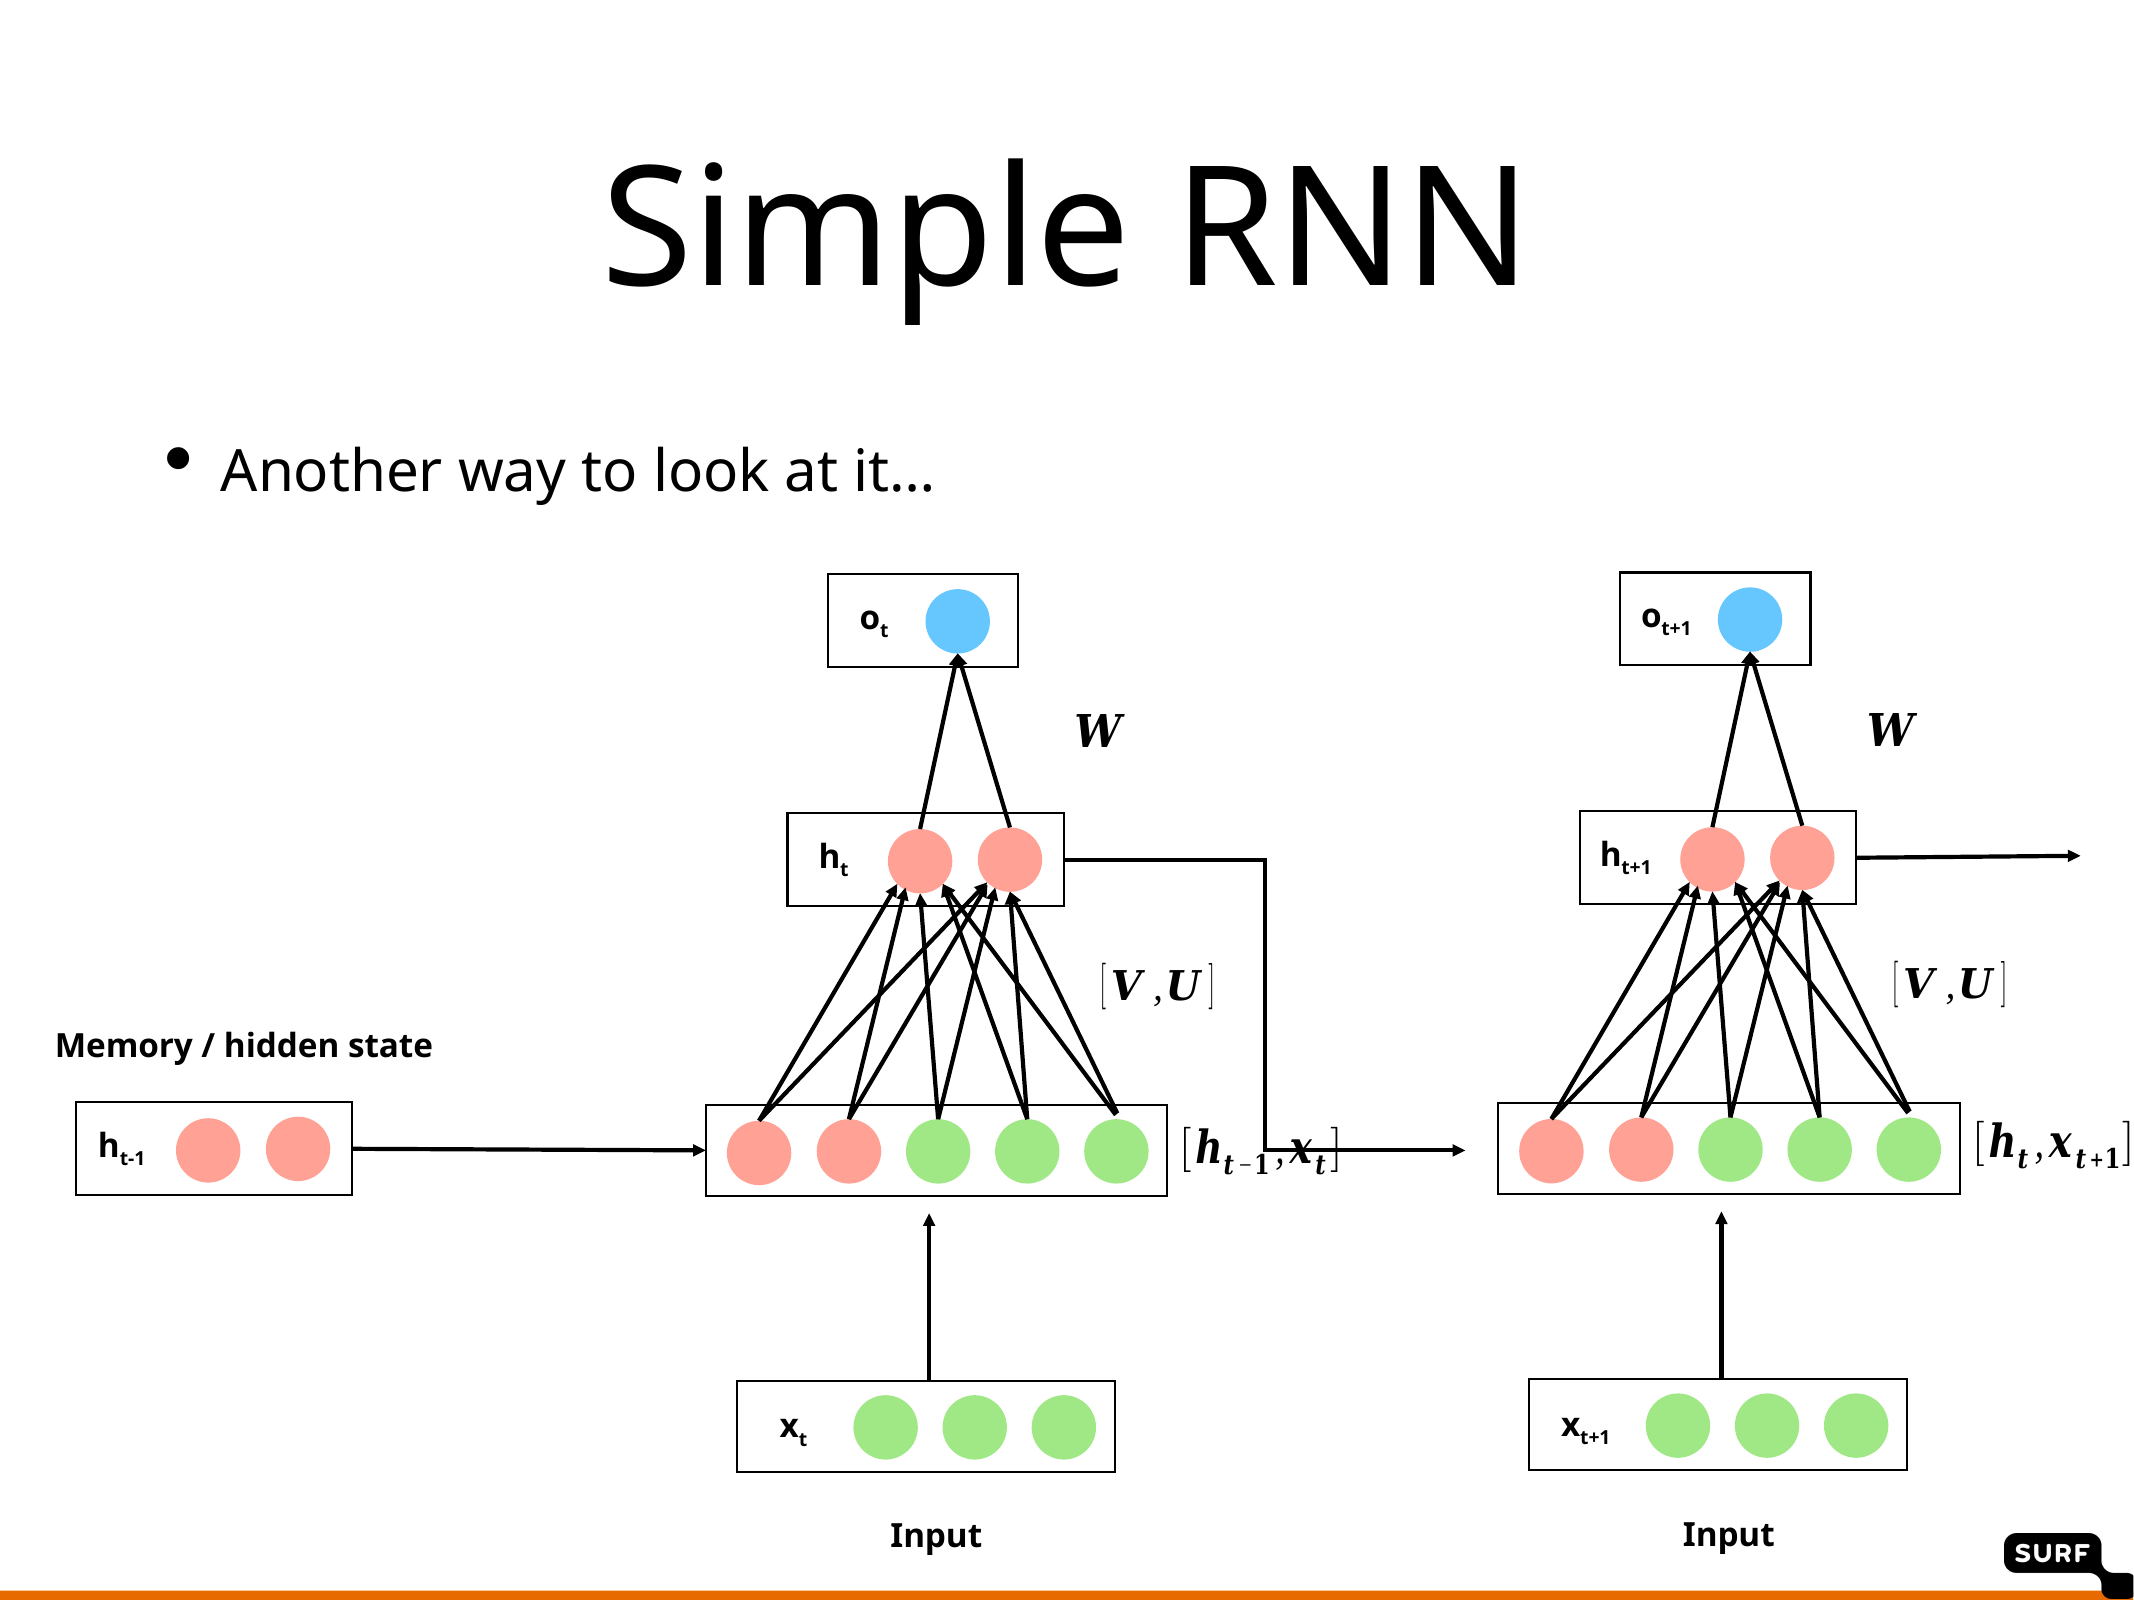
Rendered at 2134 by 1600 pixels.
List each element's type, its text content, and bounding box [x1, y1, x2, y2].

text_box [827, 573, 1019, 668]
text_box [1855, 855, 2081, 859]
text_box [1728, 888, 1909, 1114]
picture [2004, 1533, 2134, 1599]
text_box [736, 1380, 1115, 1473]
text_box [1801, 1114, 1820, 1118]
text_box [936, 890, 1063, 1116]
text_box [1063, 859, 1466, 1151]
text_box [1497, 1102, 1960, 1195]
text_box Input [882, 1506, 991, 1563]
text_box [1019, 888, 1063, 1114]
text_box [1749, 651, 1803, 826]
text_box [1723, 887, 1801, 1118]
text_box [787, 812, 1064, 888]
text_box Memory / hidden state [46, 1016, 443, 1073]
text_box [931, 888, 1008, 1120]
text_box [1551, 880, 1780, 1120]
title Simple RNN [155, 41, 1978, 397]
text_box Input [1674, 1504, 1784, 1561]
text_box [705, 1104, 1168, 1197]
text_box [75, 1102, 353, 1196]
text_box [758, 882, 988, 1121]
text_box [919, 653, 958, 830]
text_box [1579, 811, 1857, 887]
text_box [1620, 572, 1811, 666]
list Another way to look at it… [155, 424, 2030, 1457]
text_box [1811, 887, 1910, 1112]
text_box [957, 653, 1011, 828]
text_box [1008, 1116, 1028, 1120]
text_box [1528, 1378, 1908, 1471]
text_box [1712, 651, 1751, 828]
